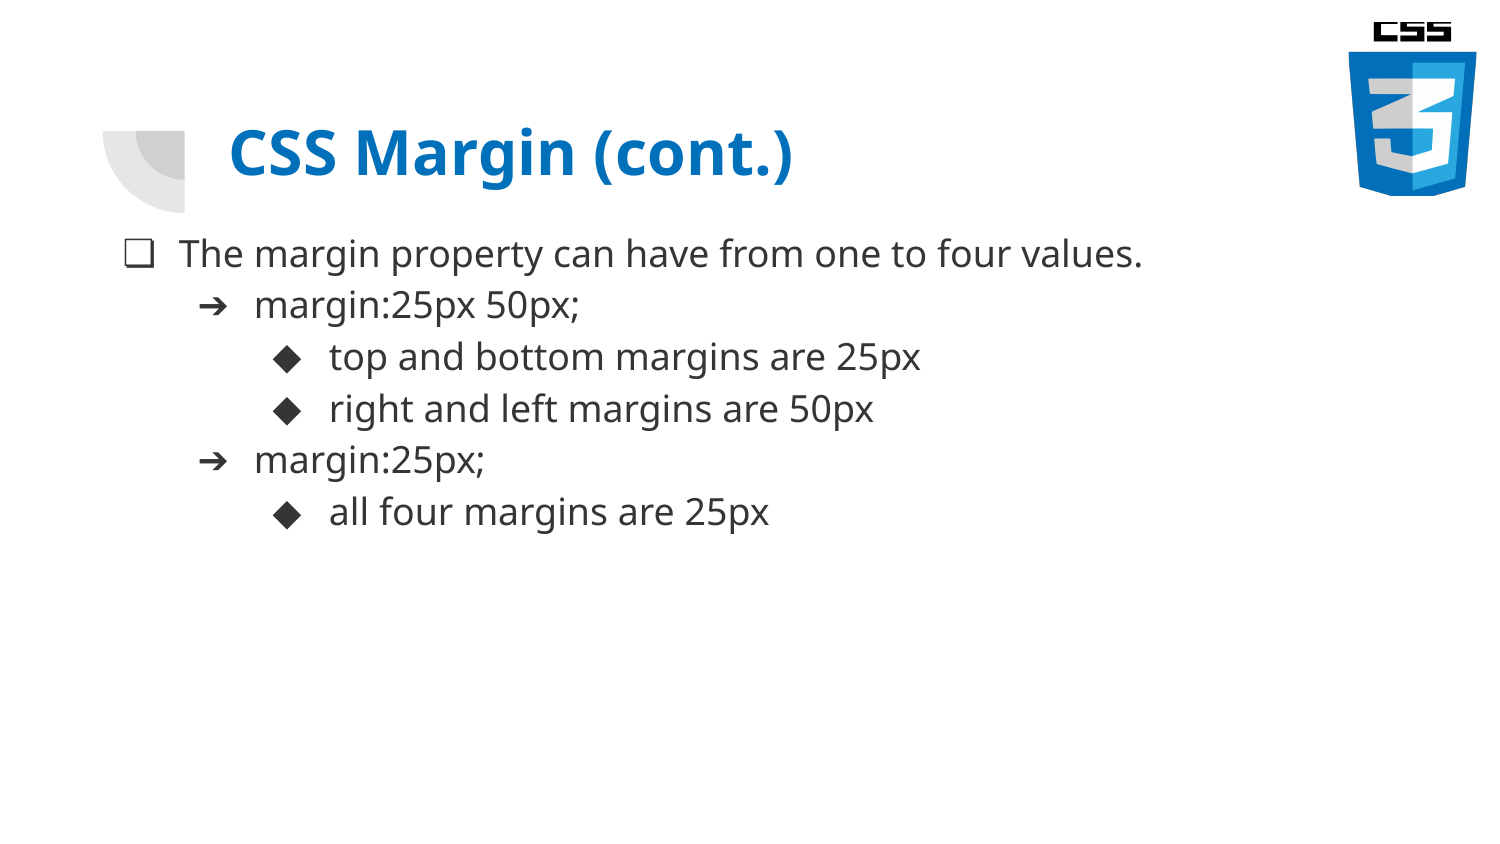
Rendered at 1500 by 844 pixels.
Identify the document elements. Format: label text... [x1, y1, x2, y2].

title The margin property can have from one to four values. margin:25px 50px; top and bottom margins are 25px right and left margins are 50px margin:25px; all four margins are 25px [88, 207, 1464, 844]
picture [1348, 22, 1477, 196]
title CSS Margin (cont.) [213, 98, 1500, 208]
